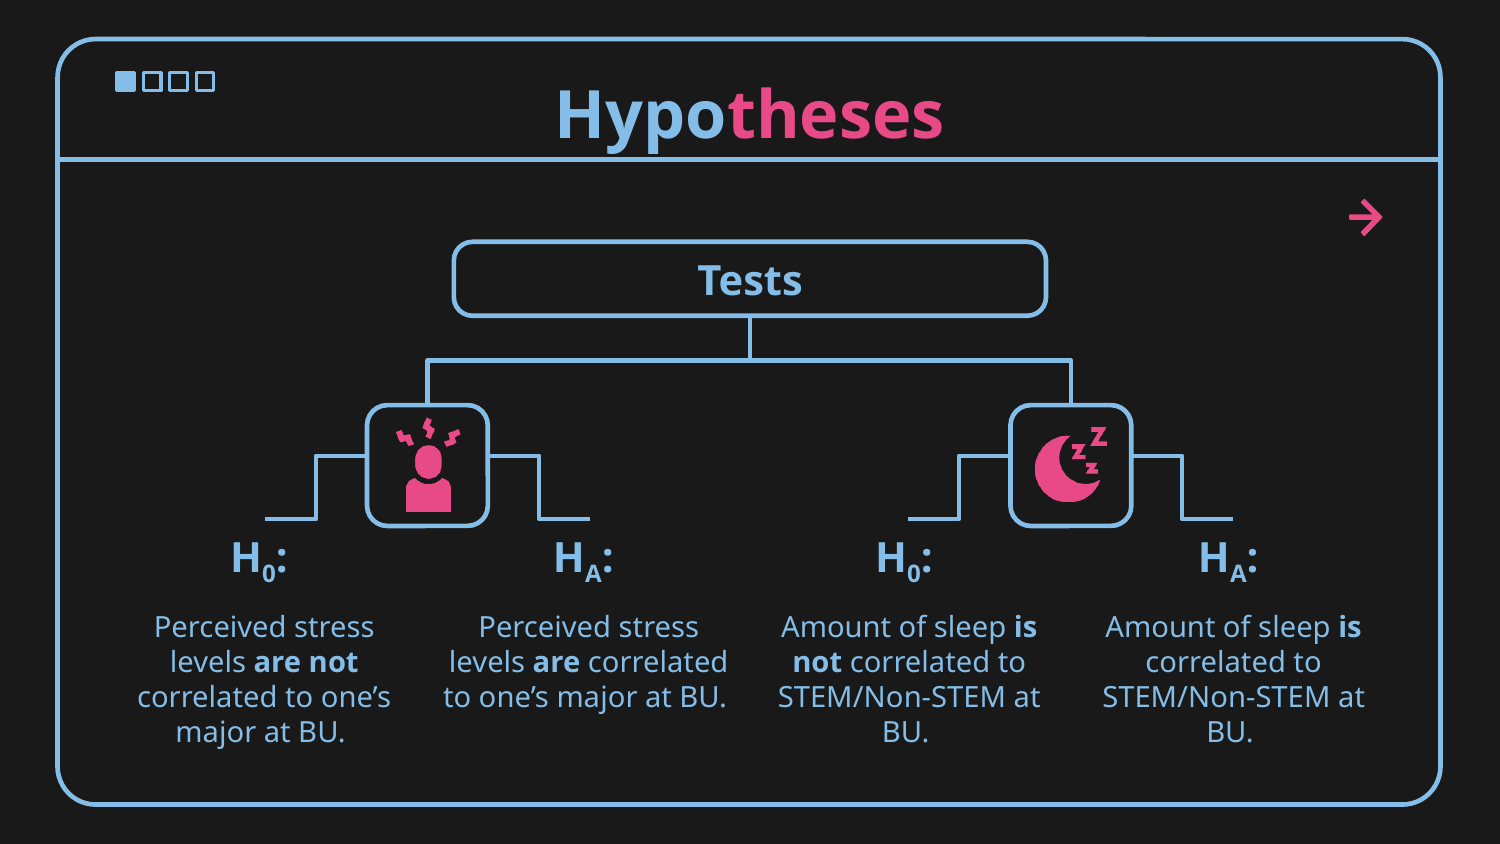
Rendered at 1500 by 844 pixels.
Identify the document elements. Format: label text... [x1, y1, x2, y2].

text_box H0: Perceived stress levels are not correlated to one’s major at BU. [103, 515, 426, 725]
text_box HA: Perceived stress levels are correlated to one’s major at BU. [427, 515, 748, 725]
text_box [907, 455, 1011, 520]
text_box [367, 405, 488, 515]
text_box HA: Amount of sleep is correlated to STEM/Non-STEM at BU. [1072, 515, 1395, 725]
picture [1033, 427, 1108, 502]
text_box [264, 455, 368, 520]
title Hypotheses [118, 72, 1382, 167]
text_box [1349, 199, 1382, 236]
text_box Tests [638, 241, 860, 316]
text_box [865, 199, 956, 522]
text_box H0: Amount of sleep is not correlated to STEM/Non-STEM at BU. [748, 515, 1071, 725]
text_box Tests [960, 241, 1047, 316]
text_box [1130, 455, 1234, 520]
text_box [487, 455, 591, 520]
text_box Tests [453, 241, 538, 316]
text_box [543, 198, 634, 522]
text_box [1010, 405, 1132, 526]
picture [380, 417, 475, 512]
